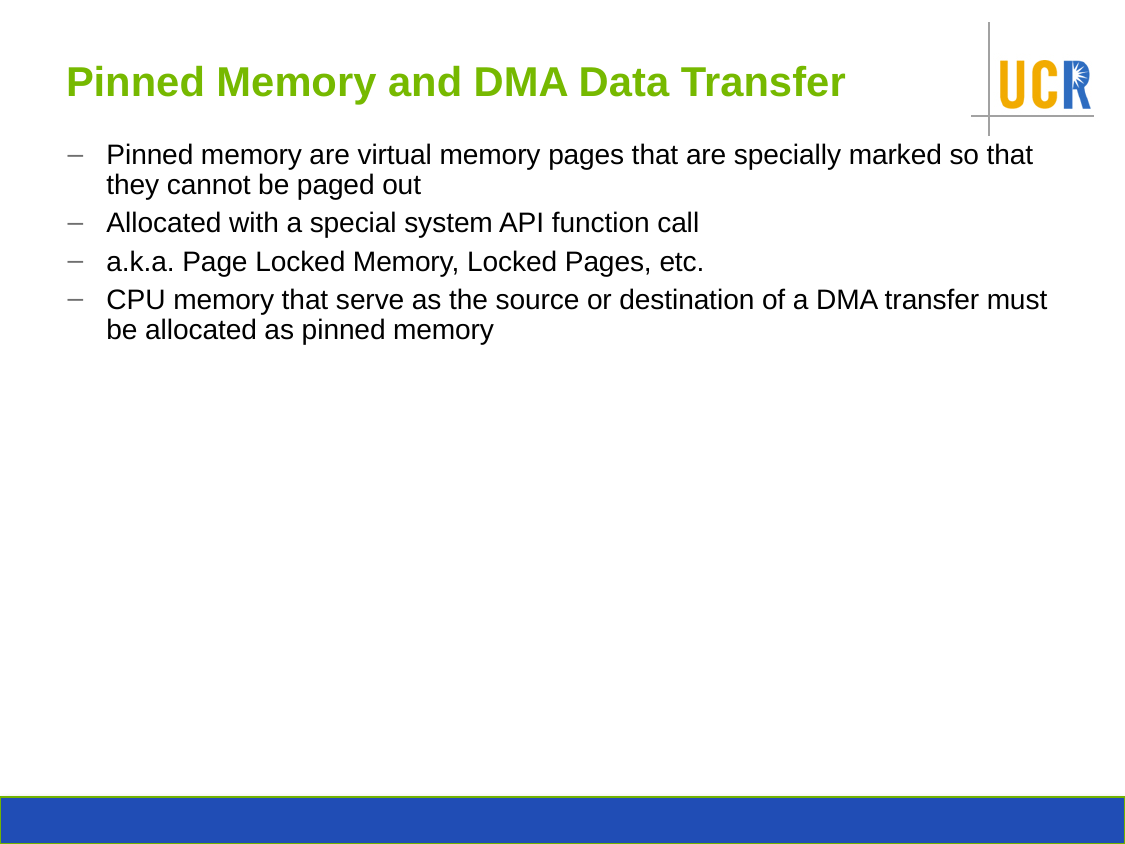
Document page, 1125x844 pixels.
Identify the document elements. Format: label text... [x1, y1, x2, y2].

picture [962, 0, 1125, 147]
list Pinned memory are virtual memory pages that are specially marked so that they cannot be paged out Allocated with a special system API function call a.k.a. Page Locked Memory, Locked Pages, etc. CPU memory that serve as the source or destination of a DMA transfer must be allocated as pinned memory [52, 132, 1073, 794]
title Pinned Memory and DMA Data Transfer [50, 47, 1075, 114]
